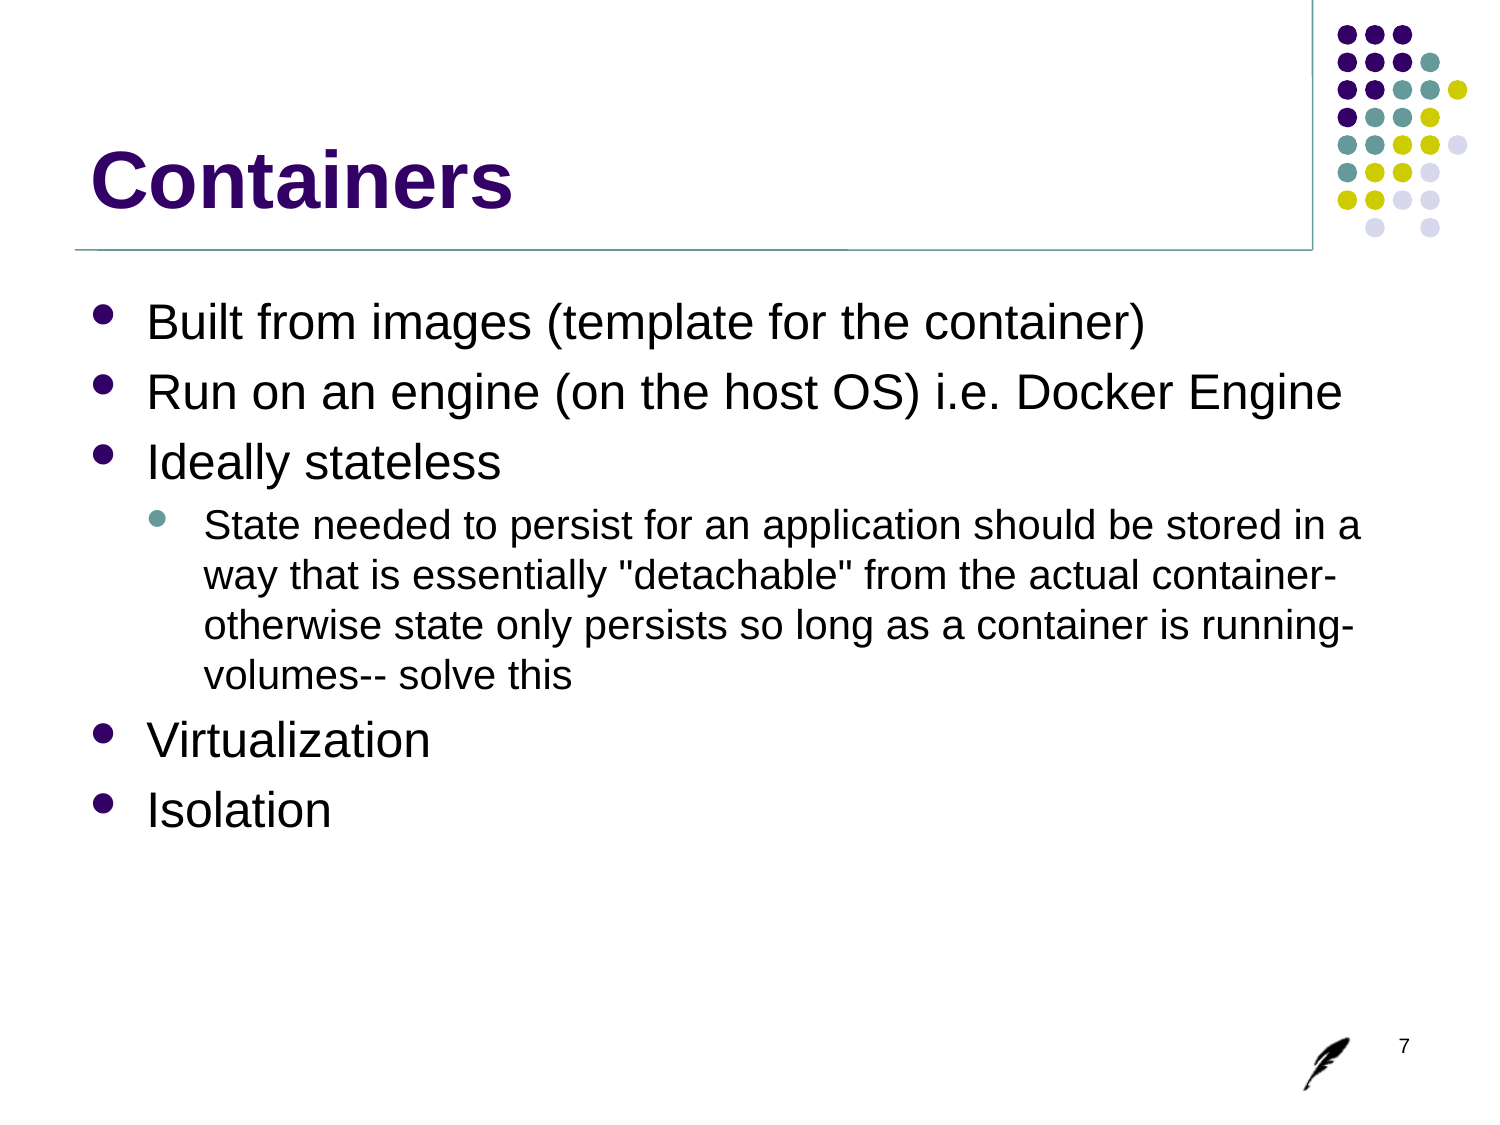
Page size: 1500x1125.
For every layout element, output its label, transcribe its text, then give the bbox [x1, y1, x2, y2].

slide_number 7 [1074, 1025, 1425, 1100]
title Containers [75, 20, 1313, 233]
list Built from images (template for the container) Run on an engine (on the host OS) i.e. Docker Engine Ideally stateless State needed to persist for an application should be stored in a way that is essentially "detachable" from the actual container- otherwise state only persists so long as a container is running- volumes-- solve this Virtualization Isolation [75, 282, 1425, 1006]
